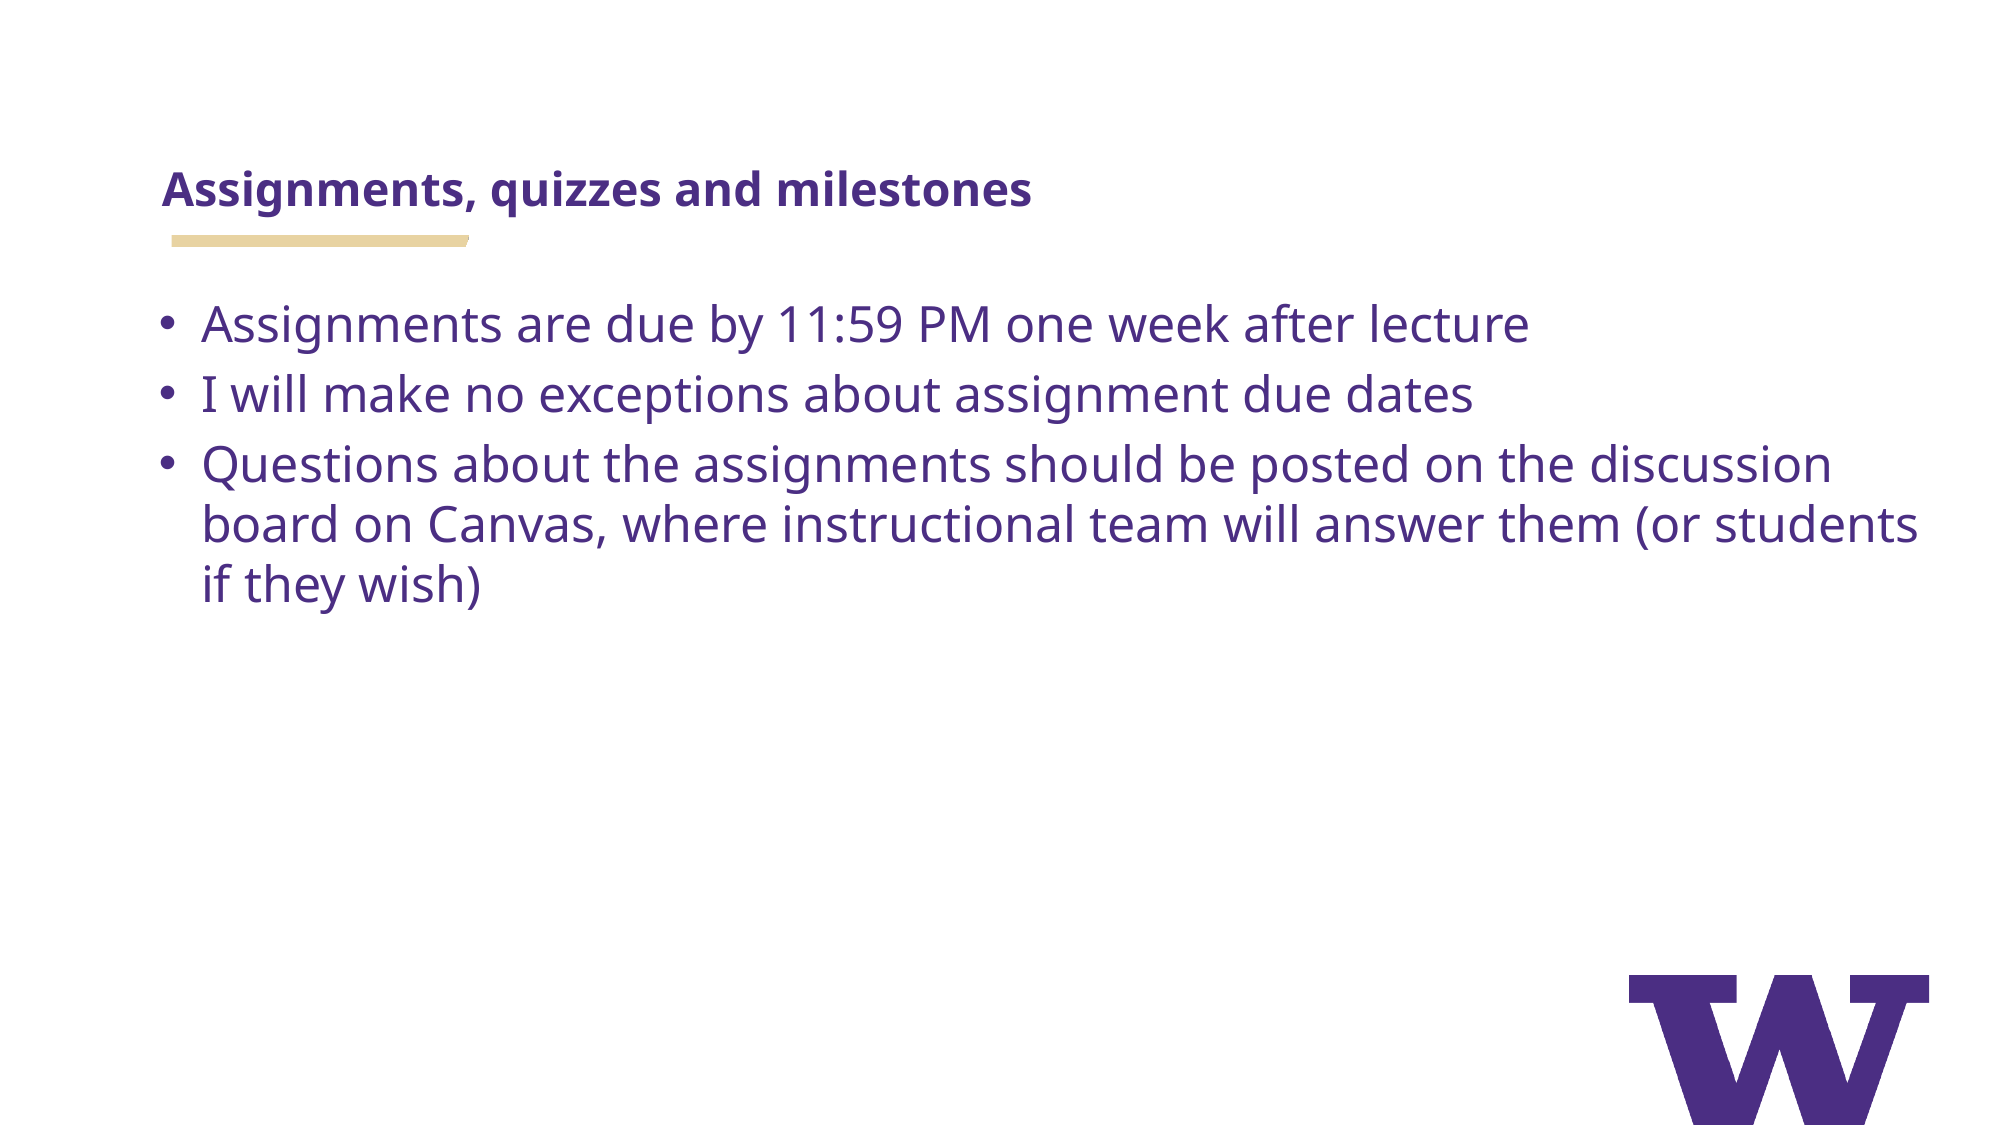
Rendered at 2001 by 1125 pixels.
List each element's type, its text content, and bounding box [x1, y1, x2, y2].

list Assignments are due by 11:59 PM one week after lecture I will make no exceptions about assignment due dates Questions about the assignments should be posted on the discussion board on Canvas, where instructional team will answer them (or students if they wish) [144, 284, 1937, 944]
picture [1629, 975, 1930, 1125]
title Assignments, quizzes and milestones [146, 60, 1937, 224]
picture [171, 235, 469, 247]
